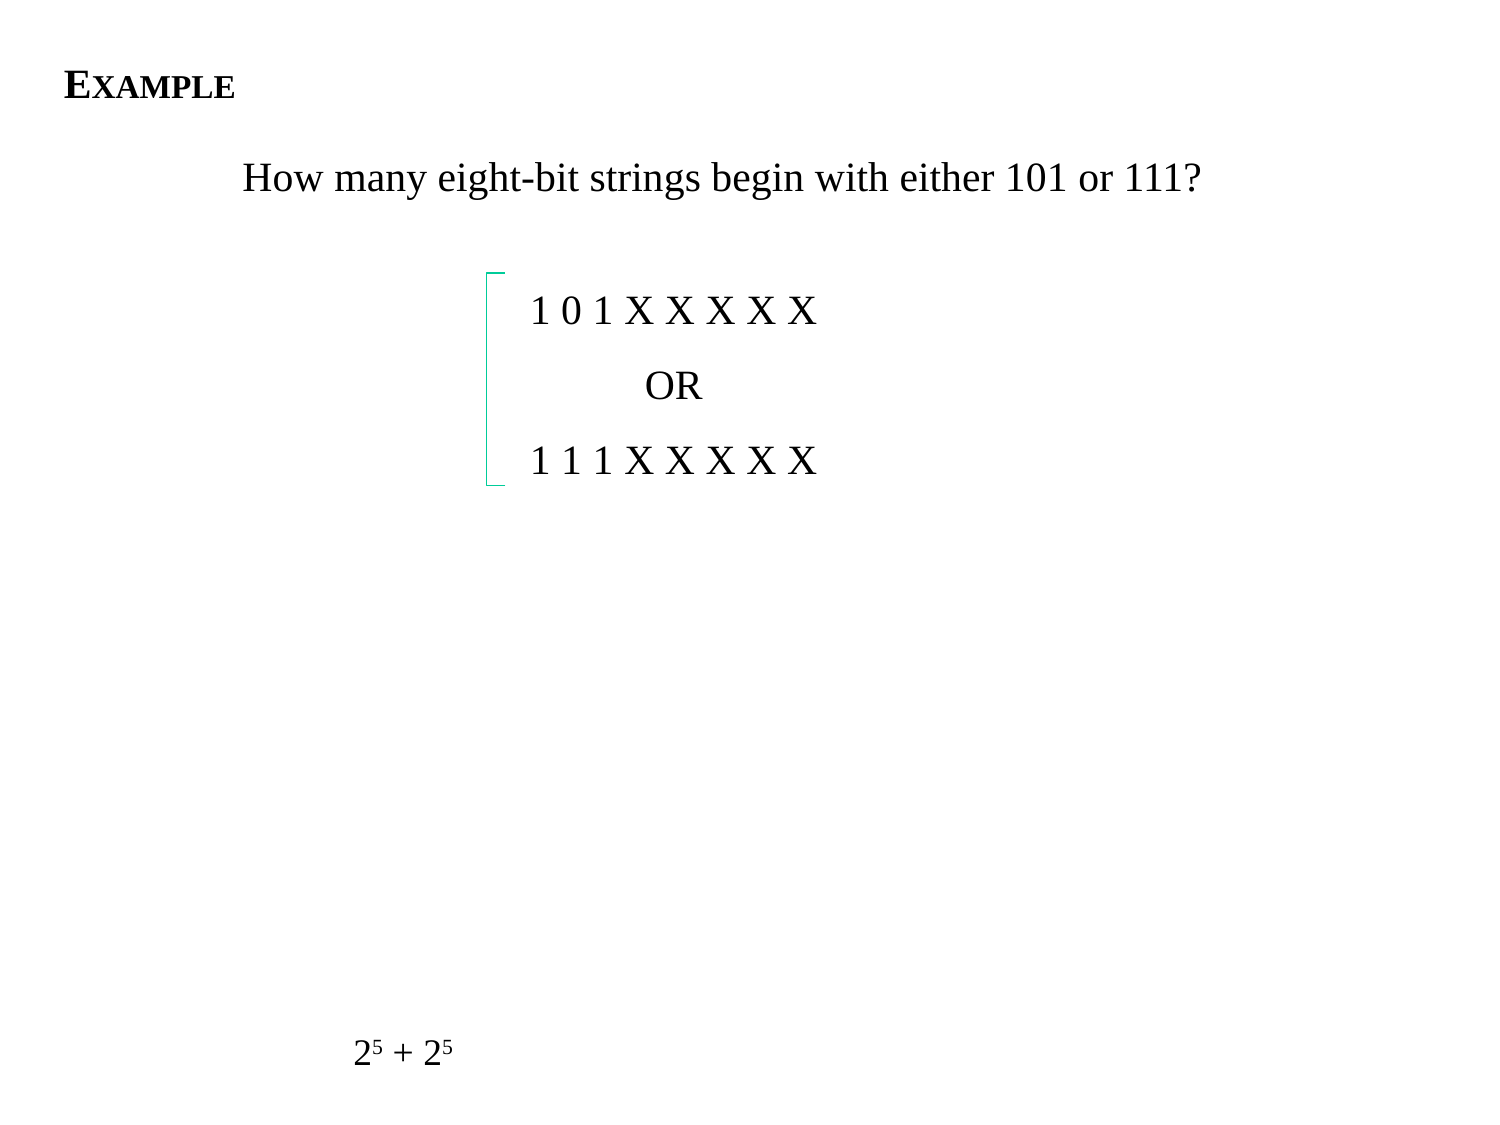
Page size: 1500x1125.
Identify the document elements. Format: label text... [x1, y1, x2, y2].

text_box [486, 272, 506, 486]
text_box How many eight-bit strings begin with either 101 or 111? [152, 142, 1218, 207]
text_box 1 0 1 X X X X X OR 1 1 1 X X X X X [515, 250, 833, 491]
text_box 25 + 25 [338, 1020, 468, 1081]
text_box EXAMPLE [49, 59, 564, 114]
